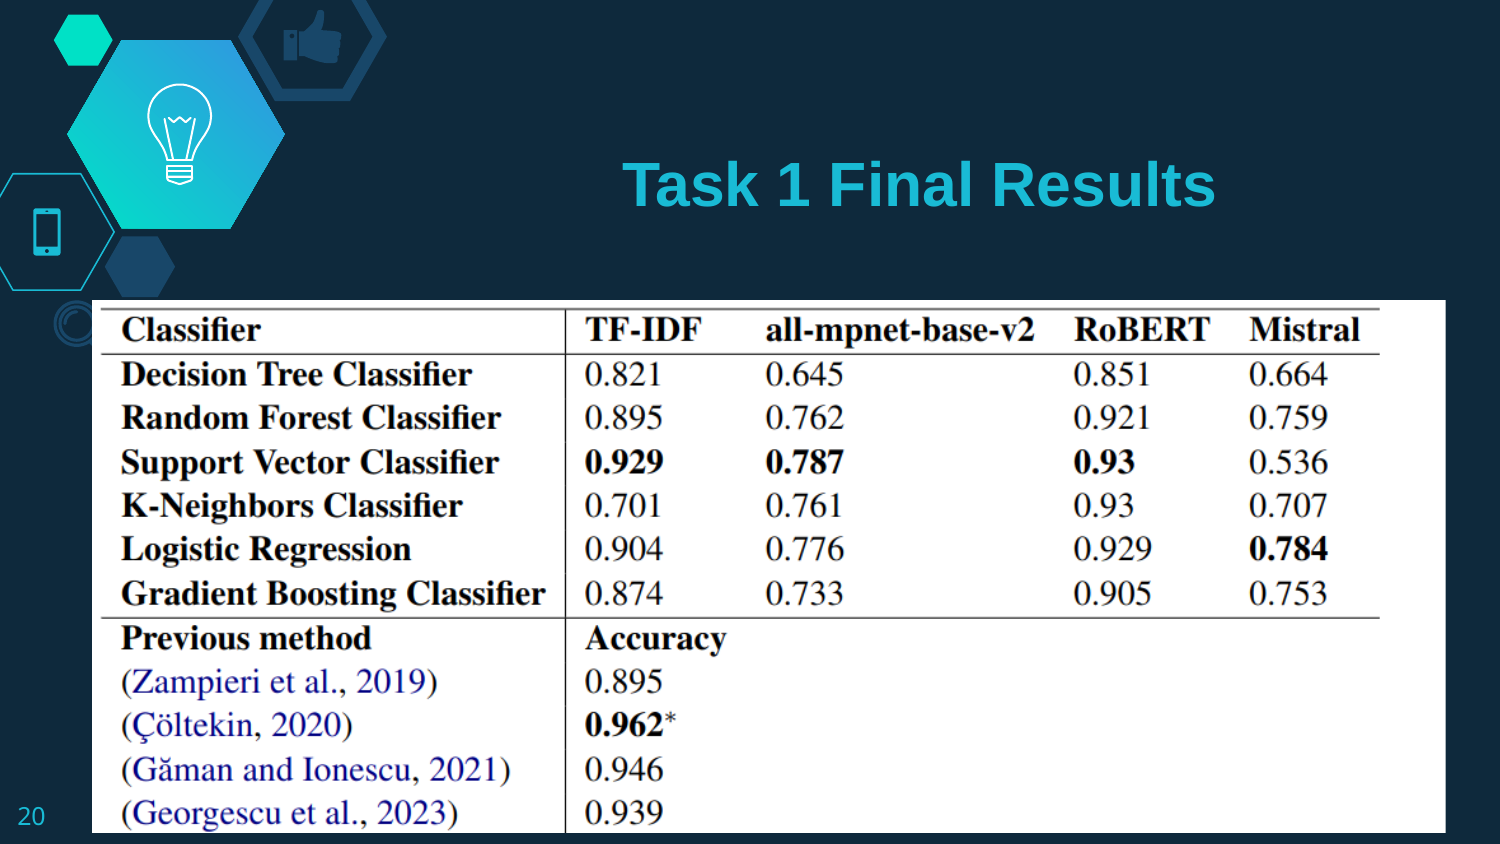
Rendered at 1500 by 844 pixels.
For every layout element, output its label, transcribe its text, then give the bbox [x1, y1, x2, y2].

title Task 1 Final Results [357, 128, 1482, 235]
slide_number ‹#› [2, 785, 93, 844]
picture [91, 299, 1446, 833]
